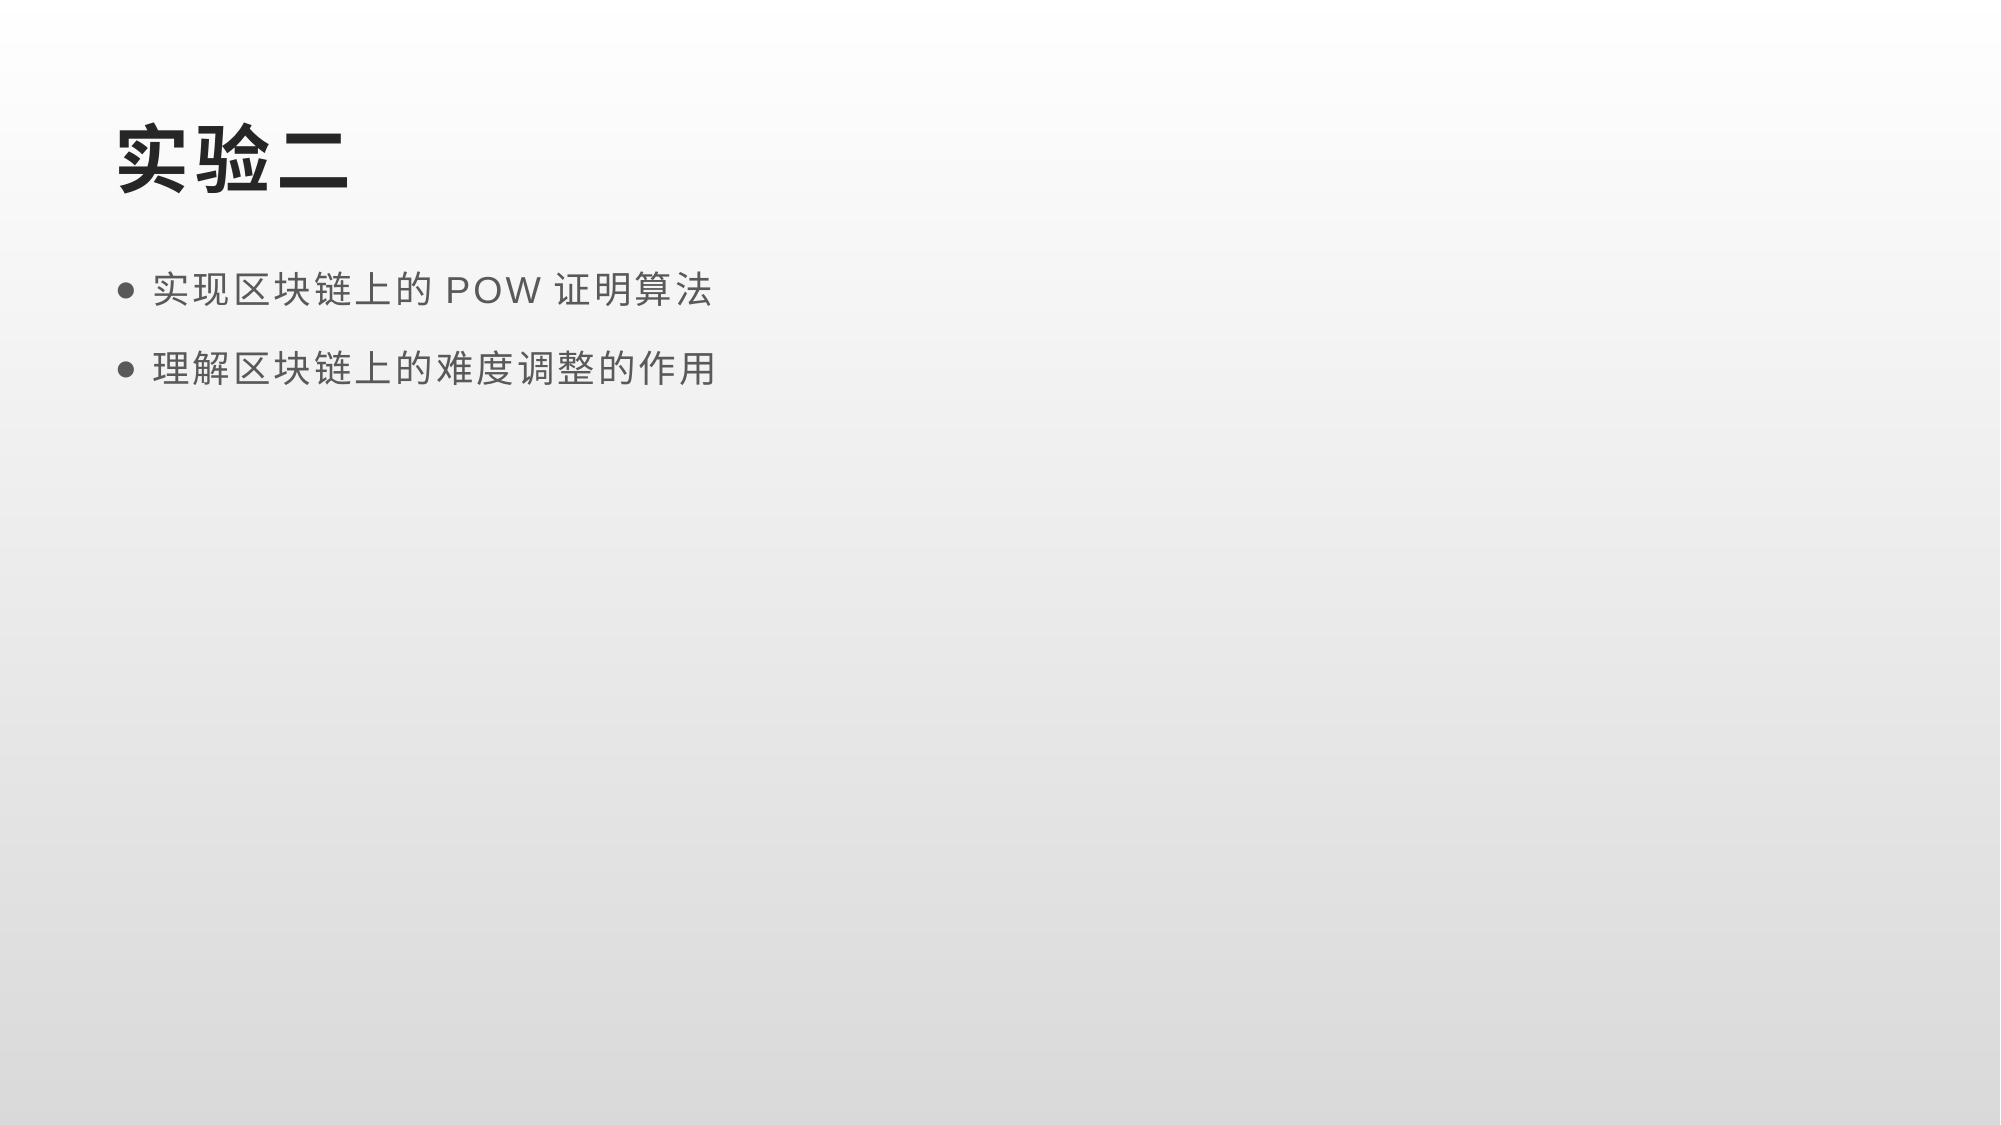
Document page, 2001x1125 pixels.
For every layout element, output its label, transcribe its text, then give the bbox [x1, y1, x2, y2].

list 实现区块链上的POW证明算法 理解区块链上的难度调整的作用 [99, 244, 1900, 1026]
title 实验二 [99, 99, 1900, 216]
